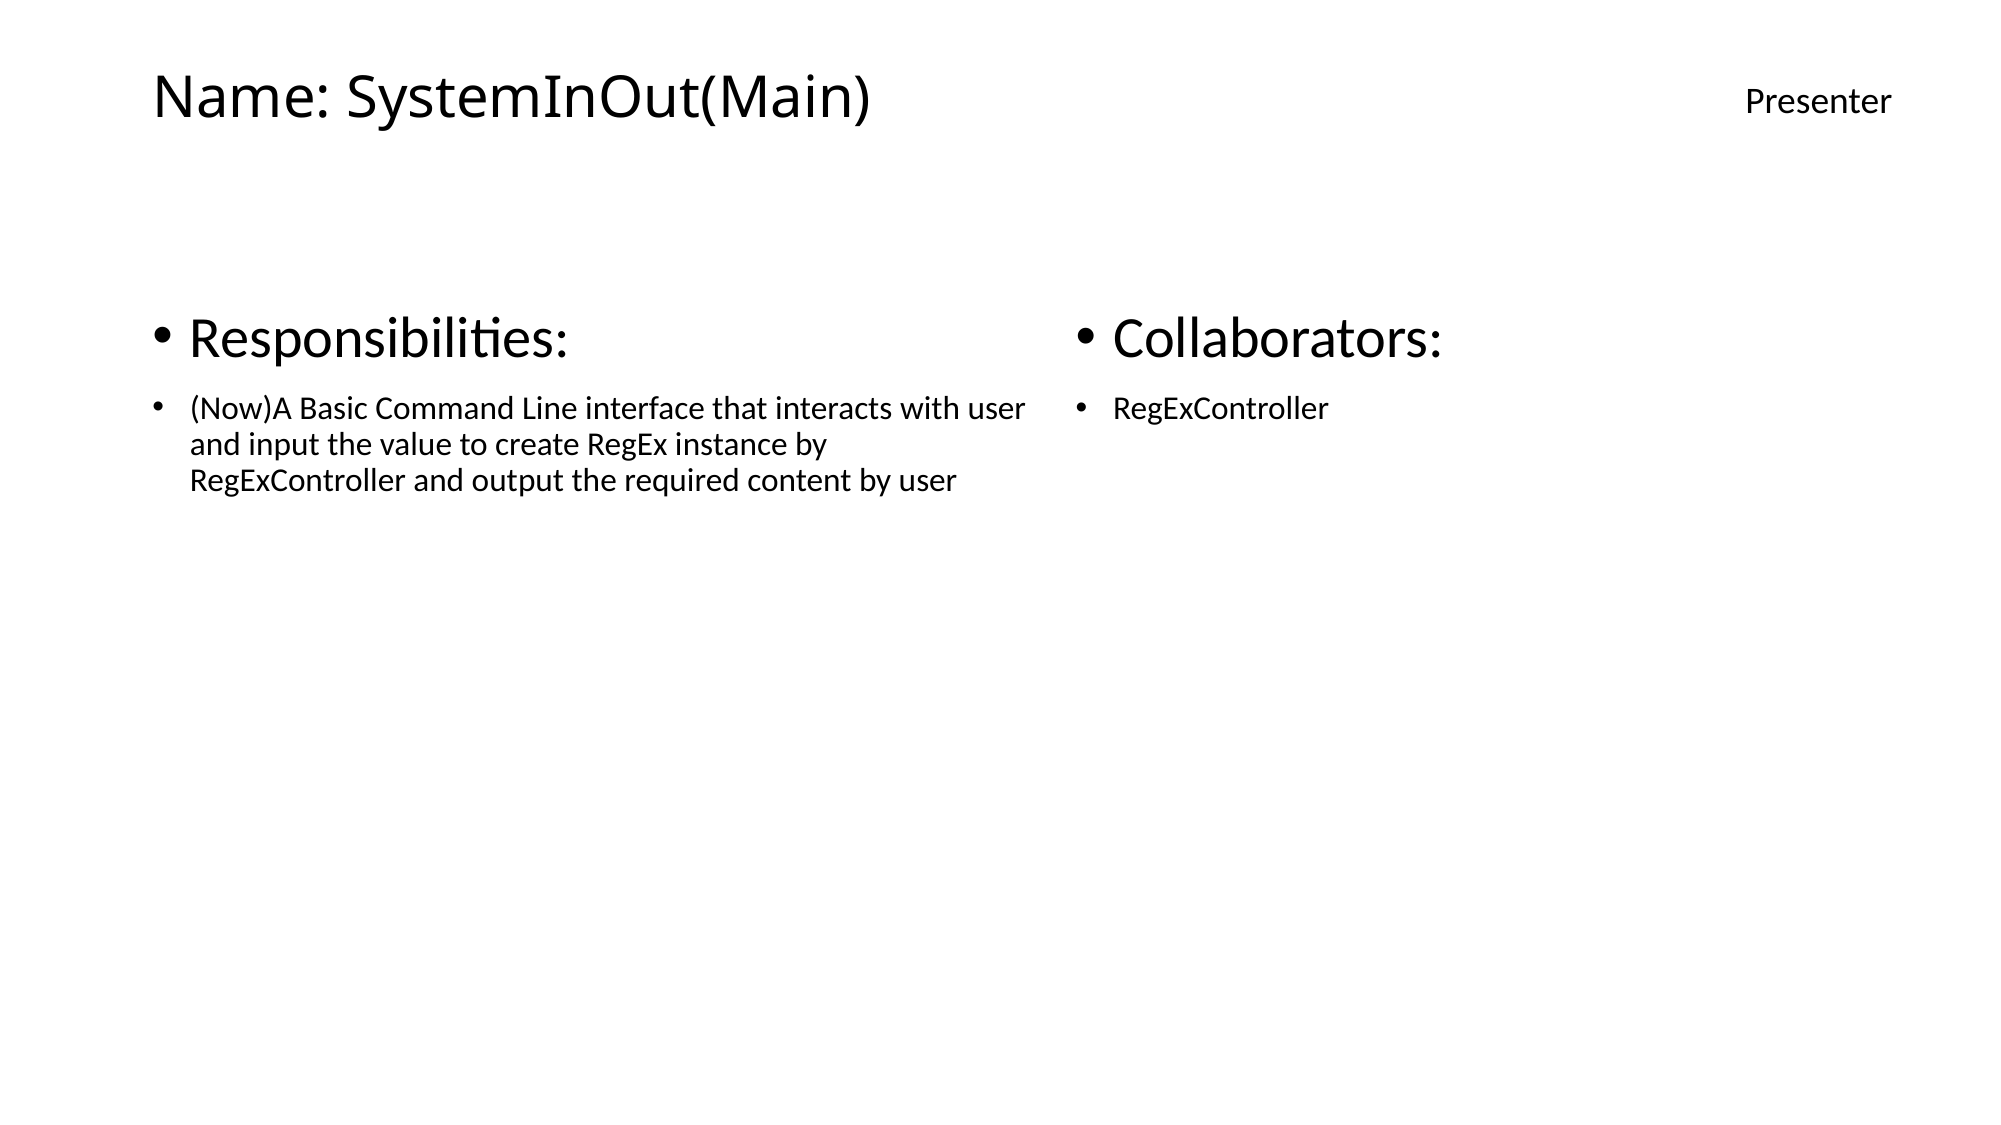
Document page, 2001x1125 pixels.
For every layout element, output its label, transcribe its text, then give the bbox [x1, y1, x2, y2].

title Name: SystemInOut(Main) [137, 59, 1809, 138]
text_box Collaborators: RegExController [1060, 299, 2000, 1014]
text_box Presenter [1540, 68, 1908, 129]
list Responsibilities: (Now)A Basic Command Line interface that interacts with user and input the value to create RegEx instance by RegExController and output the required content by user [137, 299, 1060, 1014]
